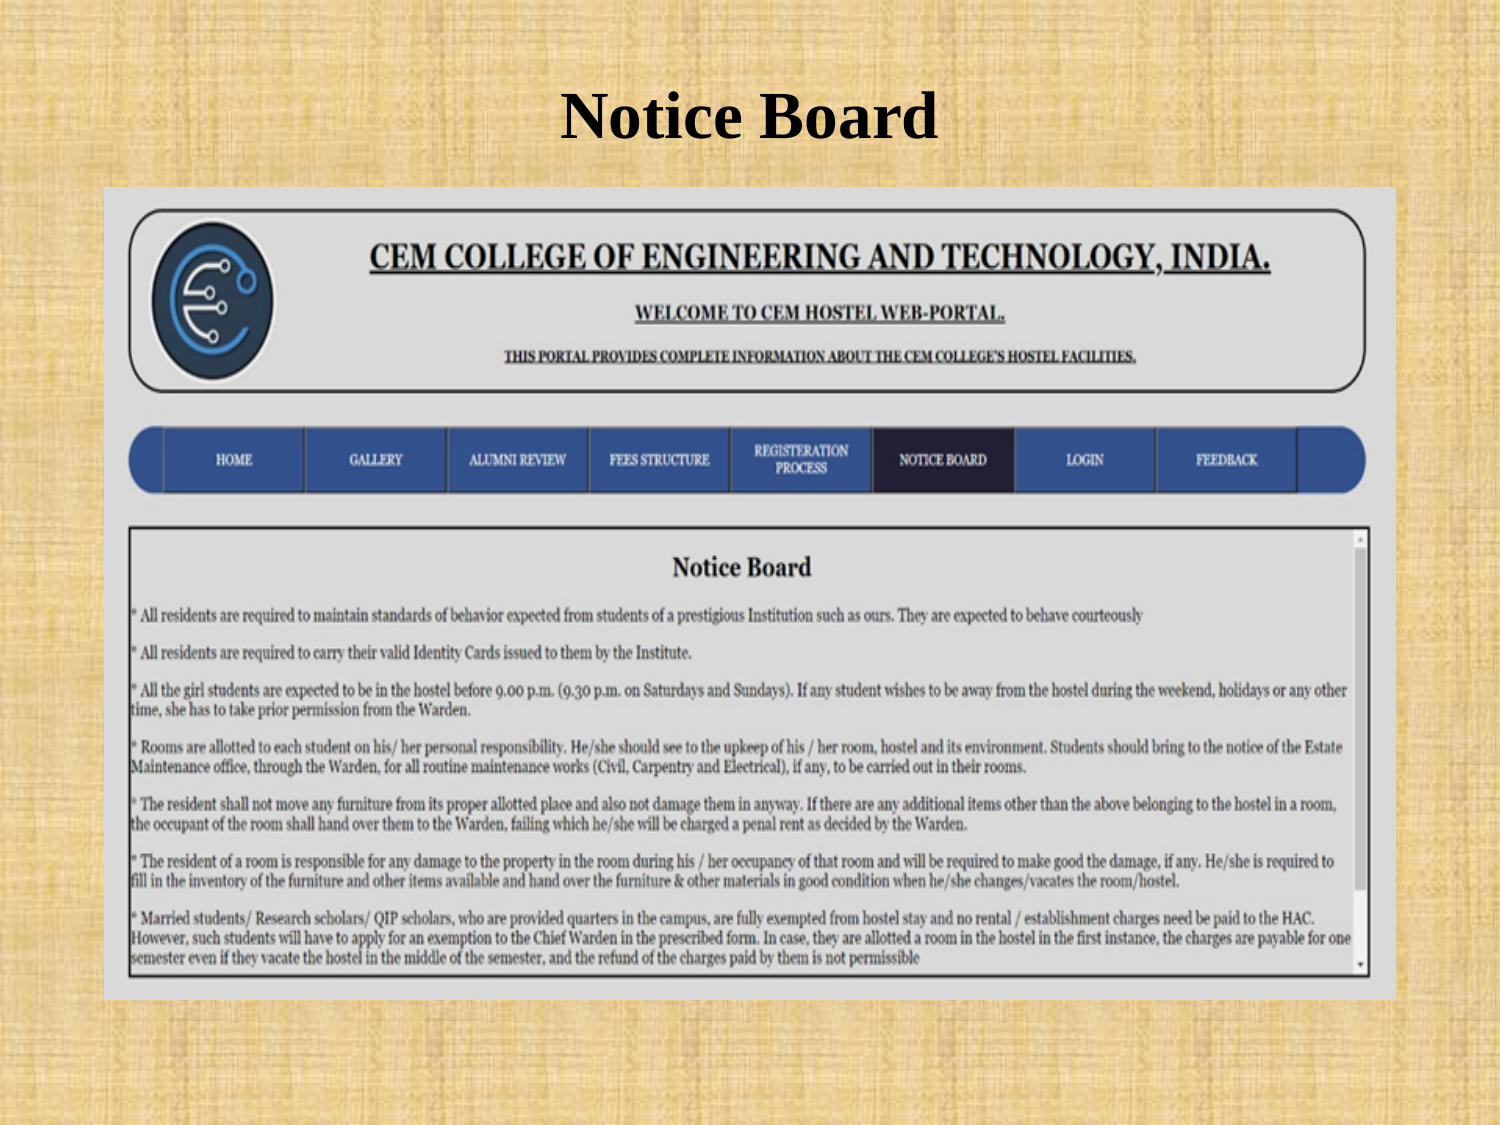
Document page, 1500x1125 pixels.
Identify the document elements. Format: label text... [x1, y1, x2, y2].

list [104, 187, 1396, 1001]
title Notice Board [75, 62, 1425, 233]
picture [0, 0, 1500, 1125]
